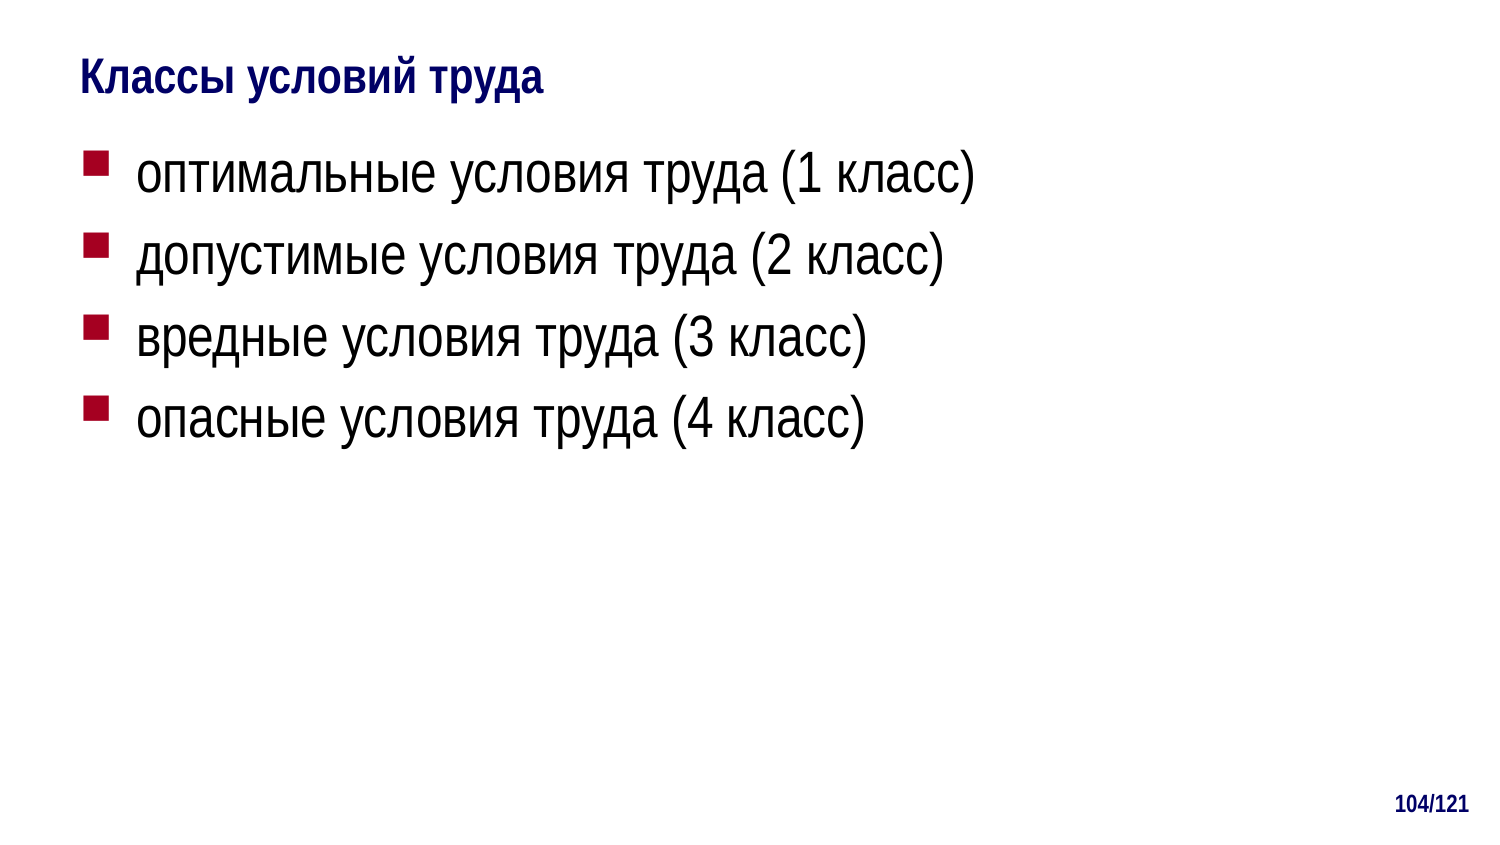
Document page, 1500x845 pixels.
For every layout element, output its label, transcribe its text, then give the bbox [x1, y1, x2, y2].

title Классы условий труда [64, 32, 1483, 115]
list оптимальные условия труда (1 класс) допустимые условия труда (2 класс) вредные условия труда (3 класс) опасные условия труда (4 класс) [64, 126, 1483, 789]
